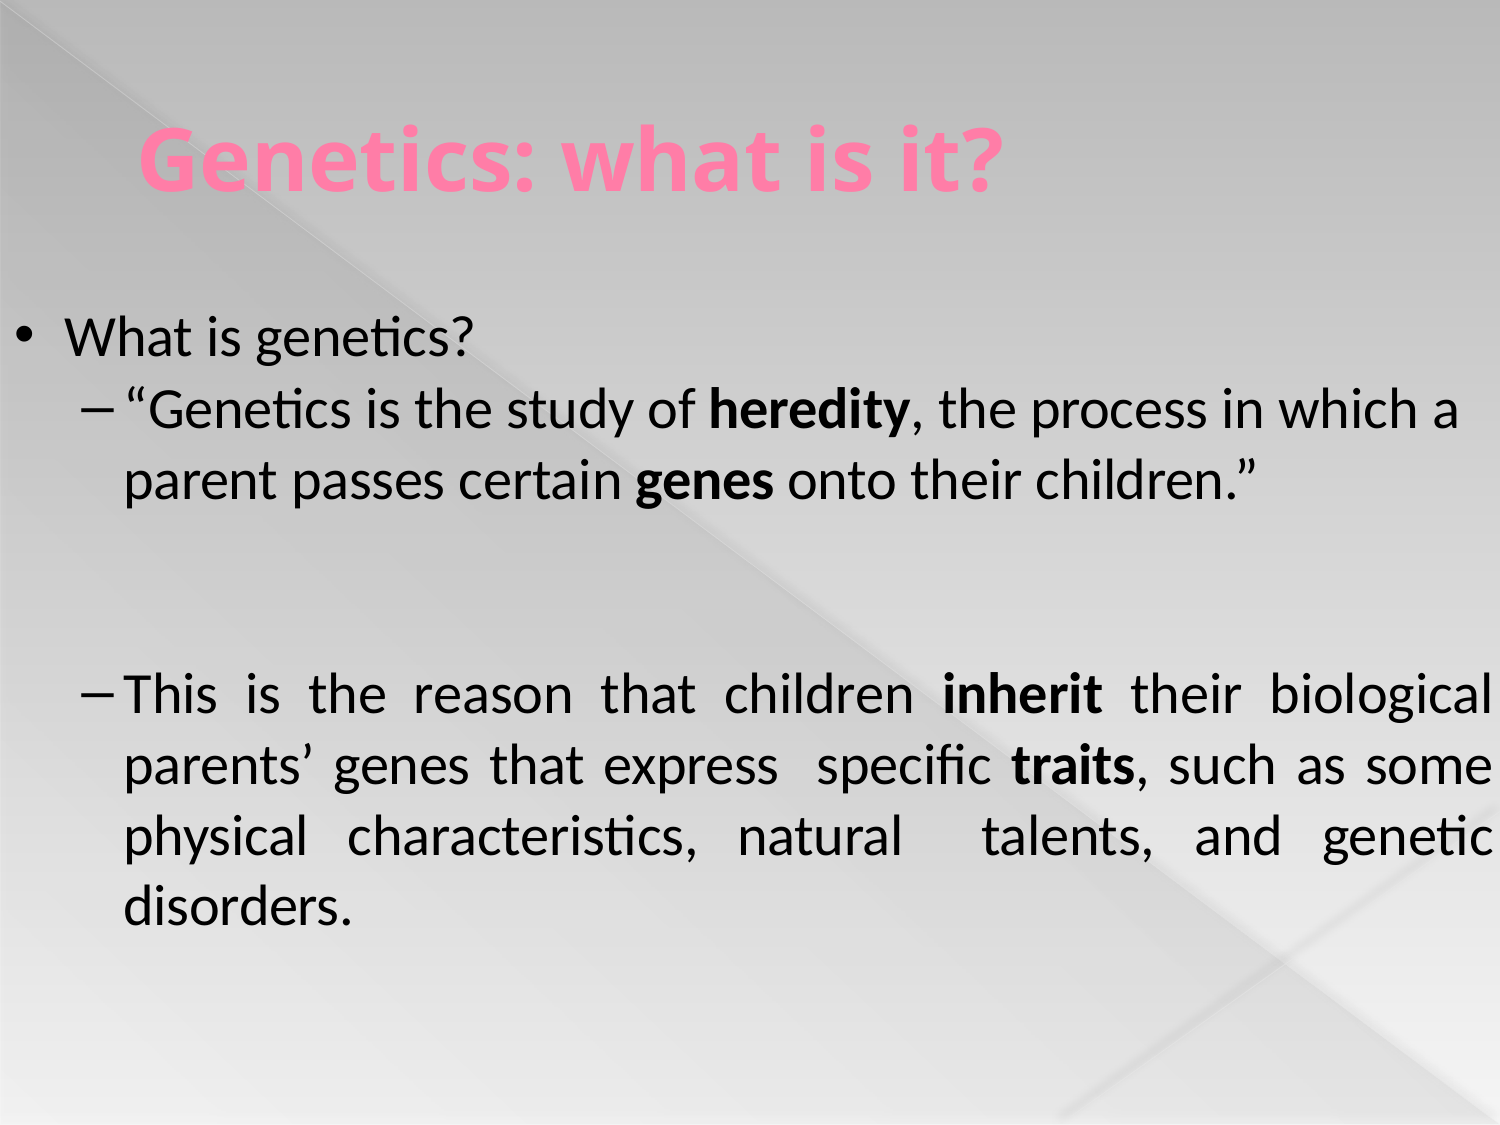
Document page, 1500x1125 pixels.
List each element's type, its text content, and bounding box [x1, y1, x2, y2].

title Genetics: what is it? [134, 60, 1352, 224]
text_box What is genetics? “Genetics is the study of heredity, the process in which a parent passes certain genes onto their children.” This is the reason that children inherit their biological parents’ genes that express specific traits, such as some physical characteristics, natural talents, and genetic disorders. [12, 224, 1500, 938]
